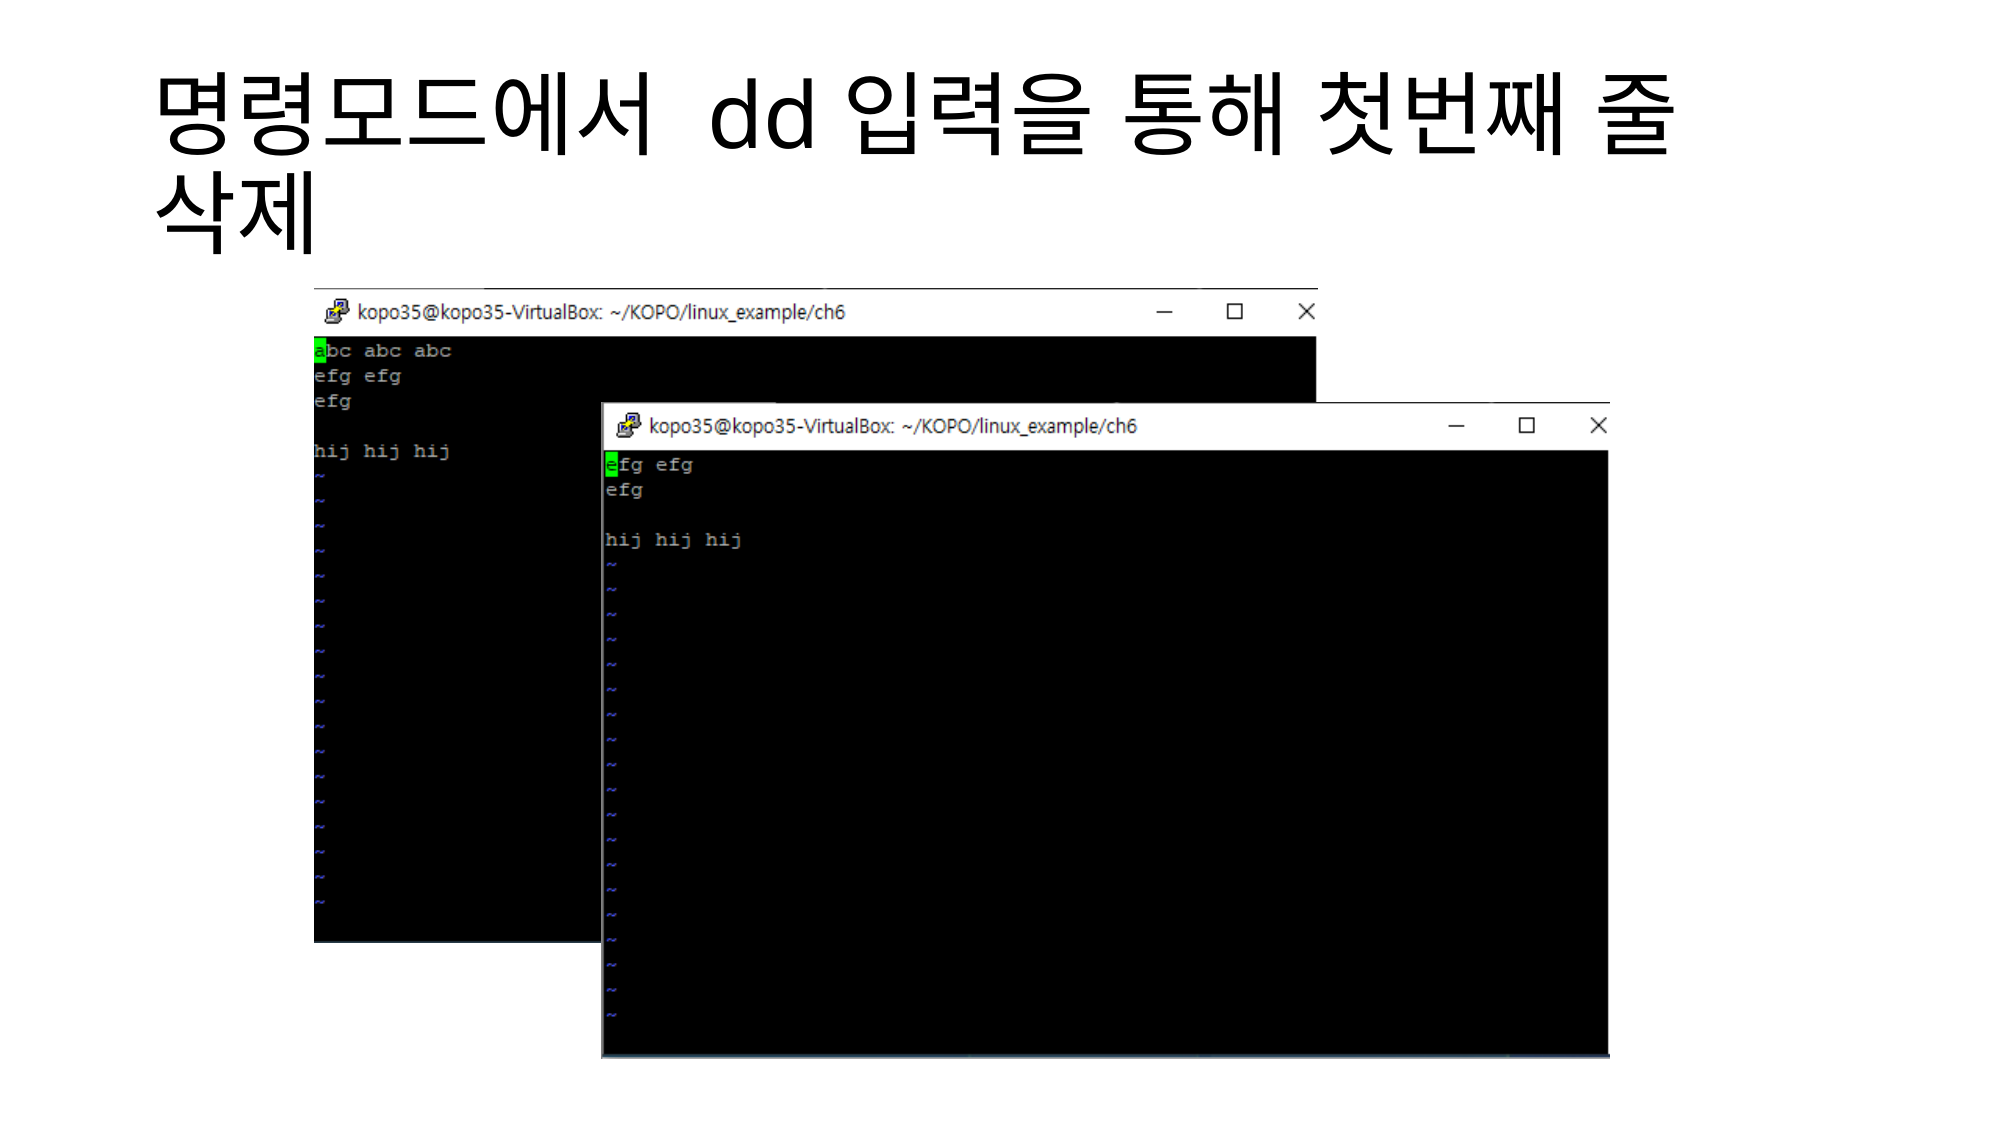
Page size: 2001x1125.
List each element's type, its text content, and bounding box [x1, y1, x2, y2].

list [314, 288, 1318, 943]
title 명령모드에서 dd입력을 통해 첫번째 줄 삭제 [137, 59, 1863, 278]
picture [601, 402, 1610, 1060]
